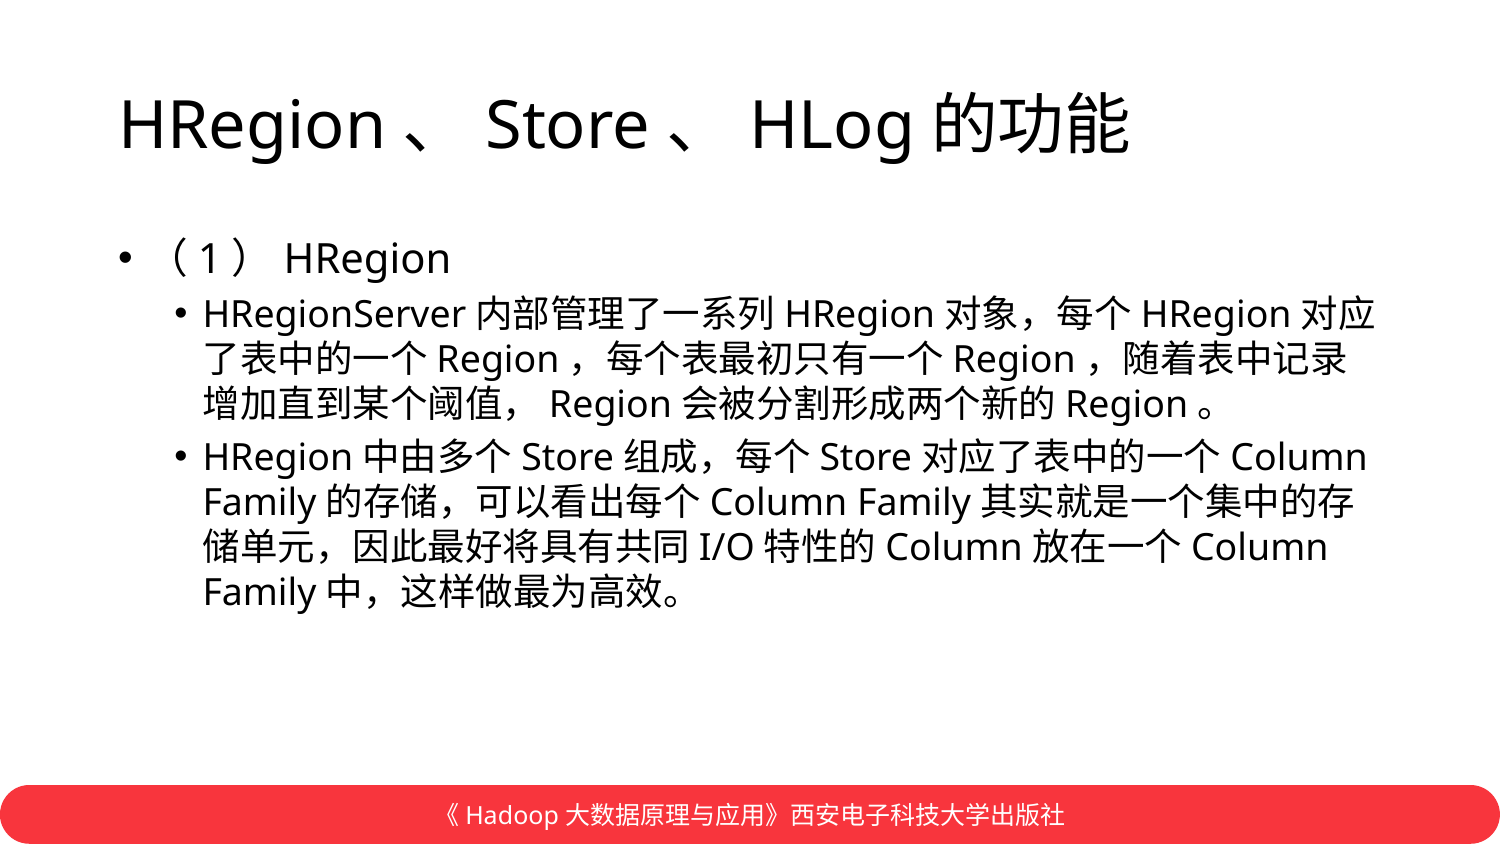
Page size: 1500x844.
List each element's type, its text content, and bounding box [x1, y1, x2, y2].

title HRegion、Store、HLog的功能 [103, 44, 1397, 208]
list （1）HRegion HRegionServer内部管理了一系列HRegion对象，每个HRegion对应了表中的一个Region，每个表最初只有一个Region，随着表中记录增加直到某个阈值，Region会被分割形成两个新的Region。 HRegion中由多个Store组成，每个Store对应了表中的一个Column Family的存储，可以看出每个Column Family其实就是一个集中的存储单元，因此最好将具有共同I/O特性的Column放在一个Column Family中，这样做最为高效。 [103, 224, 1397, 760]
